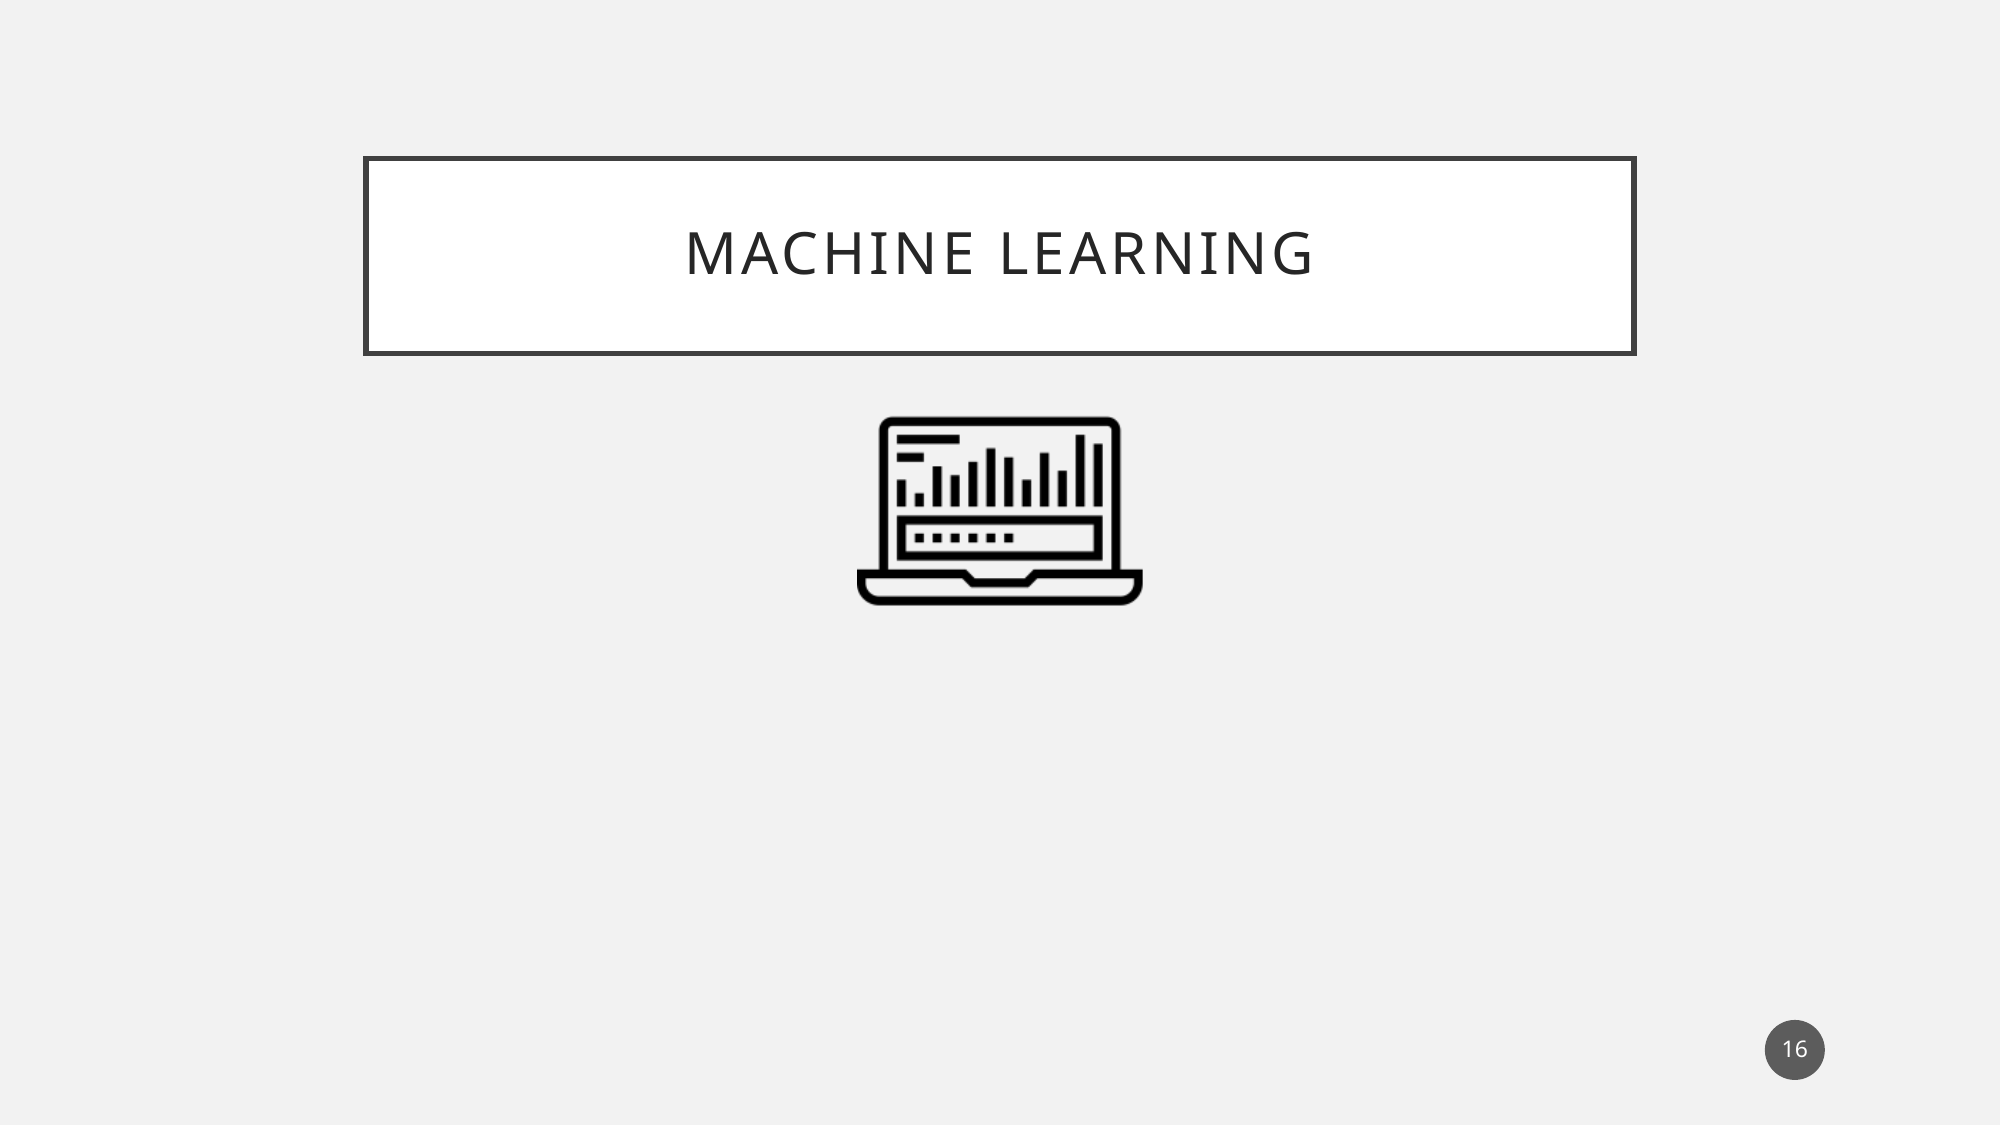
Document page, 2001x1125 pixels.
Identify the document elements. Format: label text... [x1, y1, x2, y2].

slide_number 16 [1764, 1019, 1825, 1080]
title Machine Learning [363, 156, 1637, 356]
picture [857, 414, 1143, 610]
